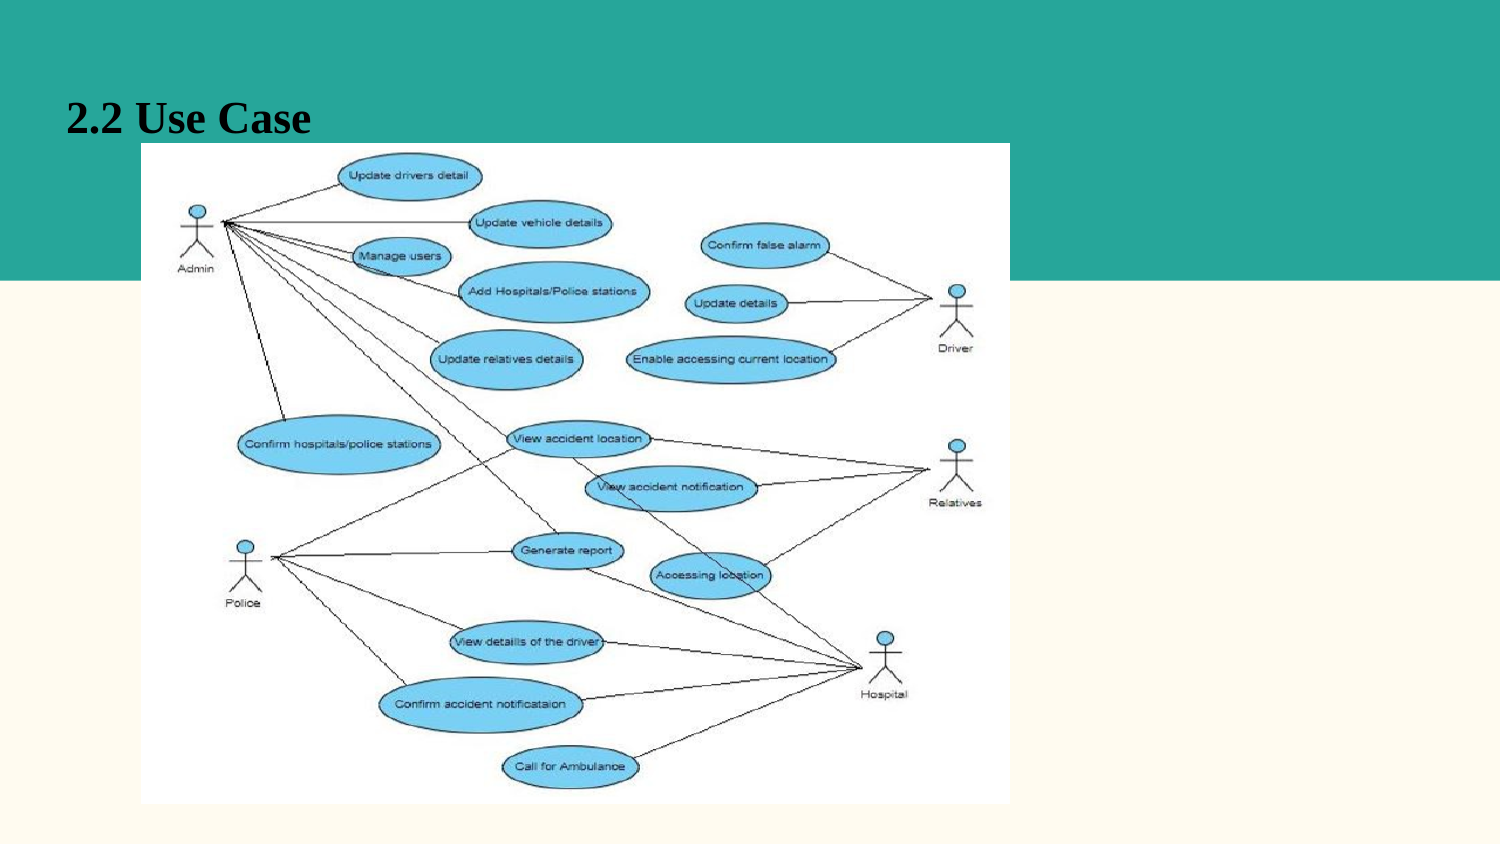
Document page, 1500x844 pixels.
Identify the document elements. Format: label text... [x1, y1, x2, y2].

title 2.2 Use Case [51, 72, 1449, 174]
picture [141, 143, 1010, 804]
